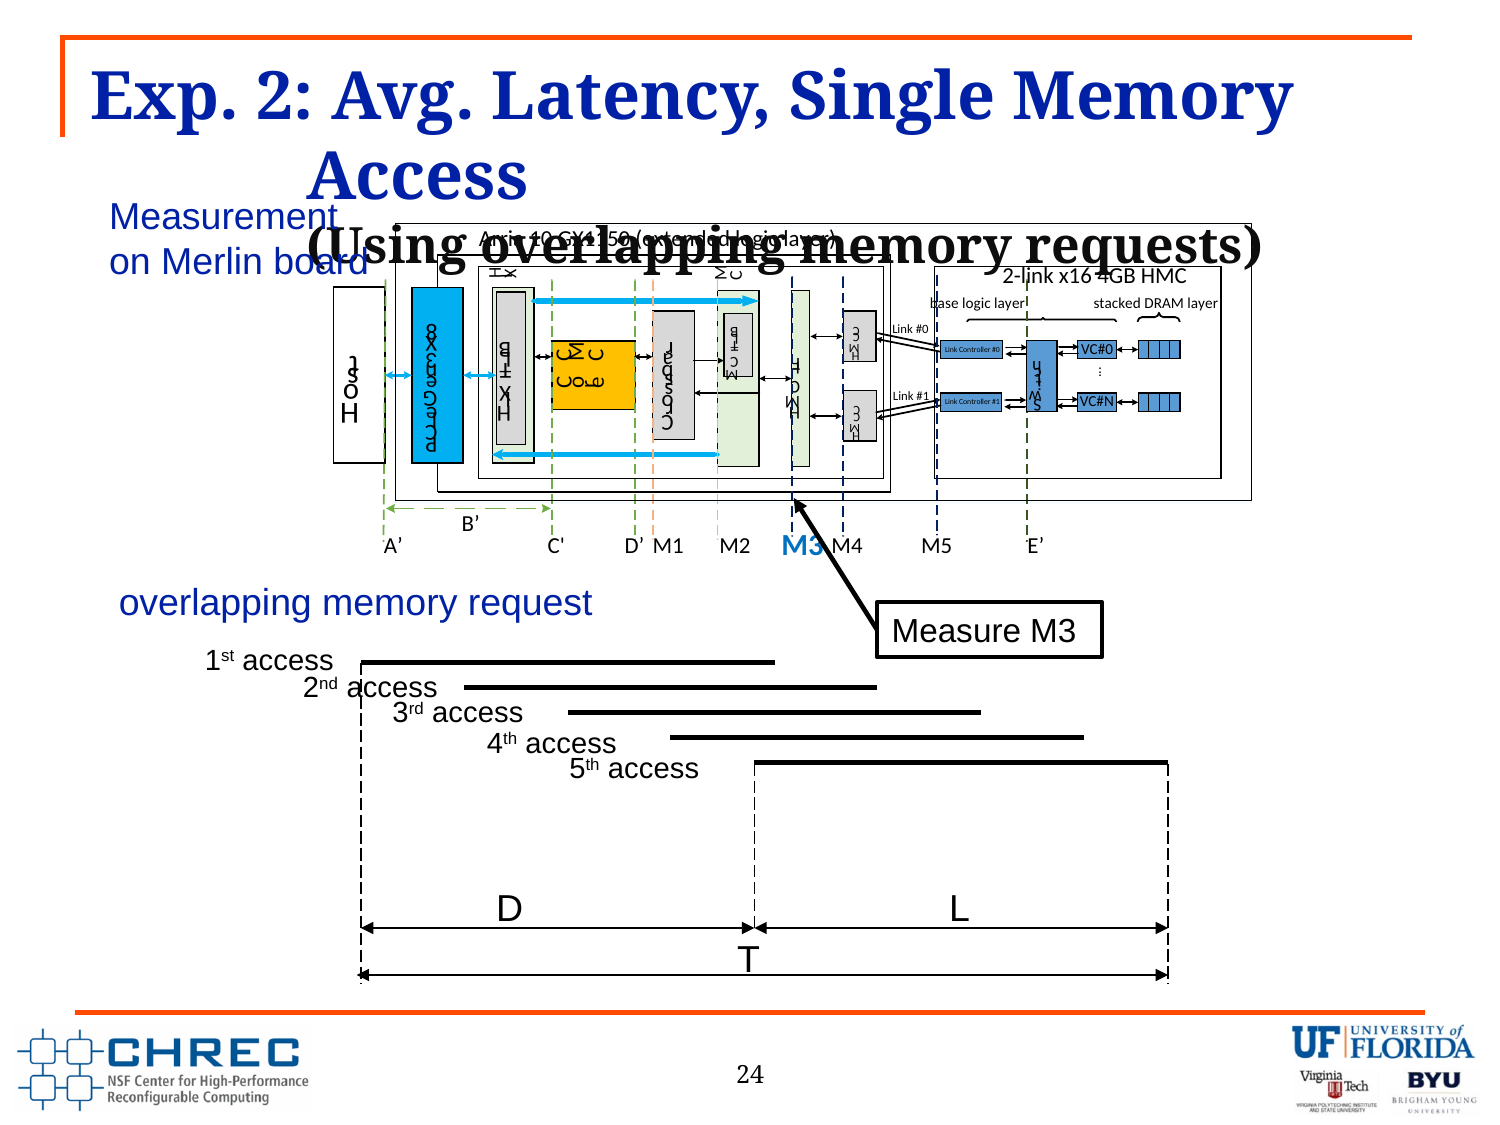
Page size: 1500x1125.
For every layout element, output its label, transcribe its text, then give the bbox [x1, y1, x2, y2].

text_box 1st access [190, 634, 319, 684]
picture [1287, 1021, 1485, 1117]
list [324, 219, 1304, 1026]
slide_number 24 [599, 1034, 901, 1101]
picture [12, 1026, 313, 1112]
text_box 2nd access [288, 661, 319, 711]
title Exp. 2: Avg. Latency, Single Memory Access (Using overlapping memory requests) [74, 45, 1480, 201]
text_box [356, 662, 1169, 989]
text_box overlapping memory request [103, 570, 319, 631]
text_box Measurement on Merlin board [92, 182, 398, 291]
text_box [793, 497, 878, 631]
